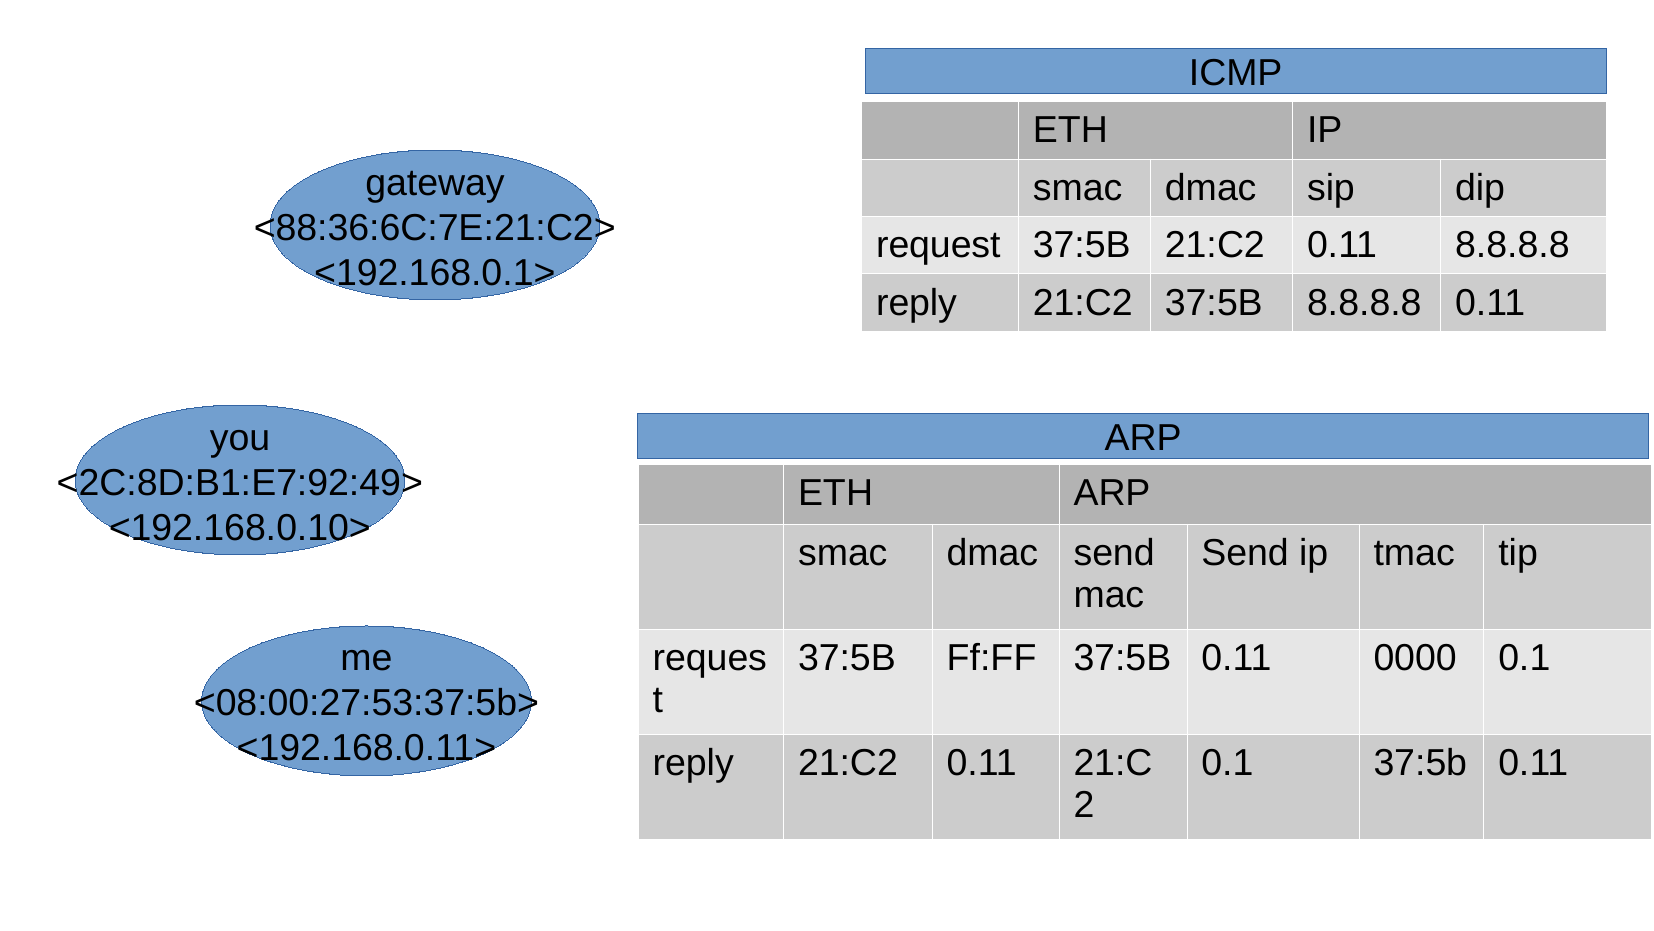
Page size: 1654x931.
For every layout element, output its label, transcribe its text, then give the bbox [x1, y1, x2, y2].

table_cell 37:5b [1360, 735, 1483, 839]
table_cell tip [1484, 525, 1651, 629]
table_cell 0.11 [1293, 217, 1440, 273]
table_header ETH [784, 465, 1059, 524]
table_cell 37:5B [784, 630, 932, 734]
table_cell 0.11 [1188, 630, 1359, 734]
table_cell request [639, 630, 783, 734]
table_cell reply [639, 735, 783, 839]
text_box ICMP [865, 48, 1607, 94]
table_cell tmac [1360, 525, 1483, 629]
text_box ARP [637, 413, 1649, 459]
table_cell 21:C2 [784, 735, 932, 839]
table_cell smac [1019, 160, 1150, 216]
text_box me <08:00:27:53:37:5b> <192.168.0.11> [201, 625, 532, 776]
table_cell 0.11 [1484, 735, 1651, 839]
table_header [639, 465, 783, 524]
table_header ARP [1060, 465, 1651, 524]
table_cell [862, 160, 1018, 216]
text_box you <2C:8D:B1:E7:92:49> <192.168.0.10> [75, 405, 405, 555]
table_cell 37:5B [1019, 217, 1150, 273]
table_cell 0.1 [1484, 630, 1651, 734]
table_cell 37:5B [1151, 274, 1292, 331]
table_header ETH [1019, 102, 1292, 159]
table_cell 0.11 [933, 735, 1059, 839]
table_cell dmac [933, 525, 1059, 629]
table_cell [639, 525, 783, 629]
table_cell sendmac [1060, 525, 1187, 629]
table_cell 21:C2 [1060, 735, 1187, 839]
table_cell 0000 [1360, 630, 1483, 734]
table_cell 0.11 [1441, 274, 1606, 331]
table_header [862, 102, 1018, 159]
table_cell smac [784, 525, 932, 629]
table_cell 37:5B [1060, 630, 1187, 734]
text_box gateway <88:36:6C:7E:21:C2> <192.168.0.1> [270, 150, 600, 300]
table_cell 8.8.8.8 [1293, 274, 1440, 331]
table_cell 21:C2 [1151, 217, 1292, 273]
table_cell 21:C2 [1019, 274, 1150, 331]
table_cell 8.8.8.8 [1441, 217, 1606, 273]
table_cell dip [1441, 160, 1606, 216]
table_cell 0.1 [1188, 735, 1359, 839]
table_header IP [1293, 102, 1606, 159]
table_cell Send ip [1188, 525, 1359, 629]
table_cell request [862, 217, 1018, 273]
table_cell reply [862, 274, 1018, 331]
table_cell sip [1293, 160, 1440, 216]
table_cell dmac [1151, 160, 1292, 216]
table_cell Ff:FF [933, 630, 1059, 734]
